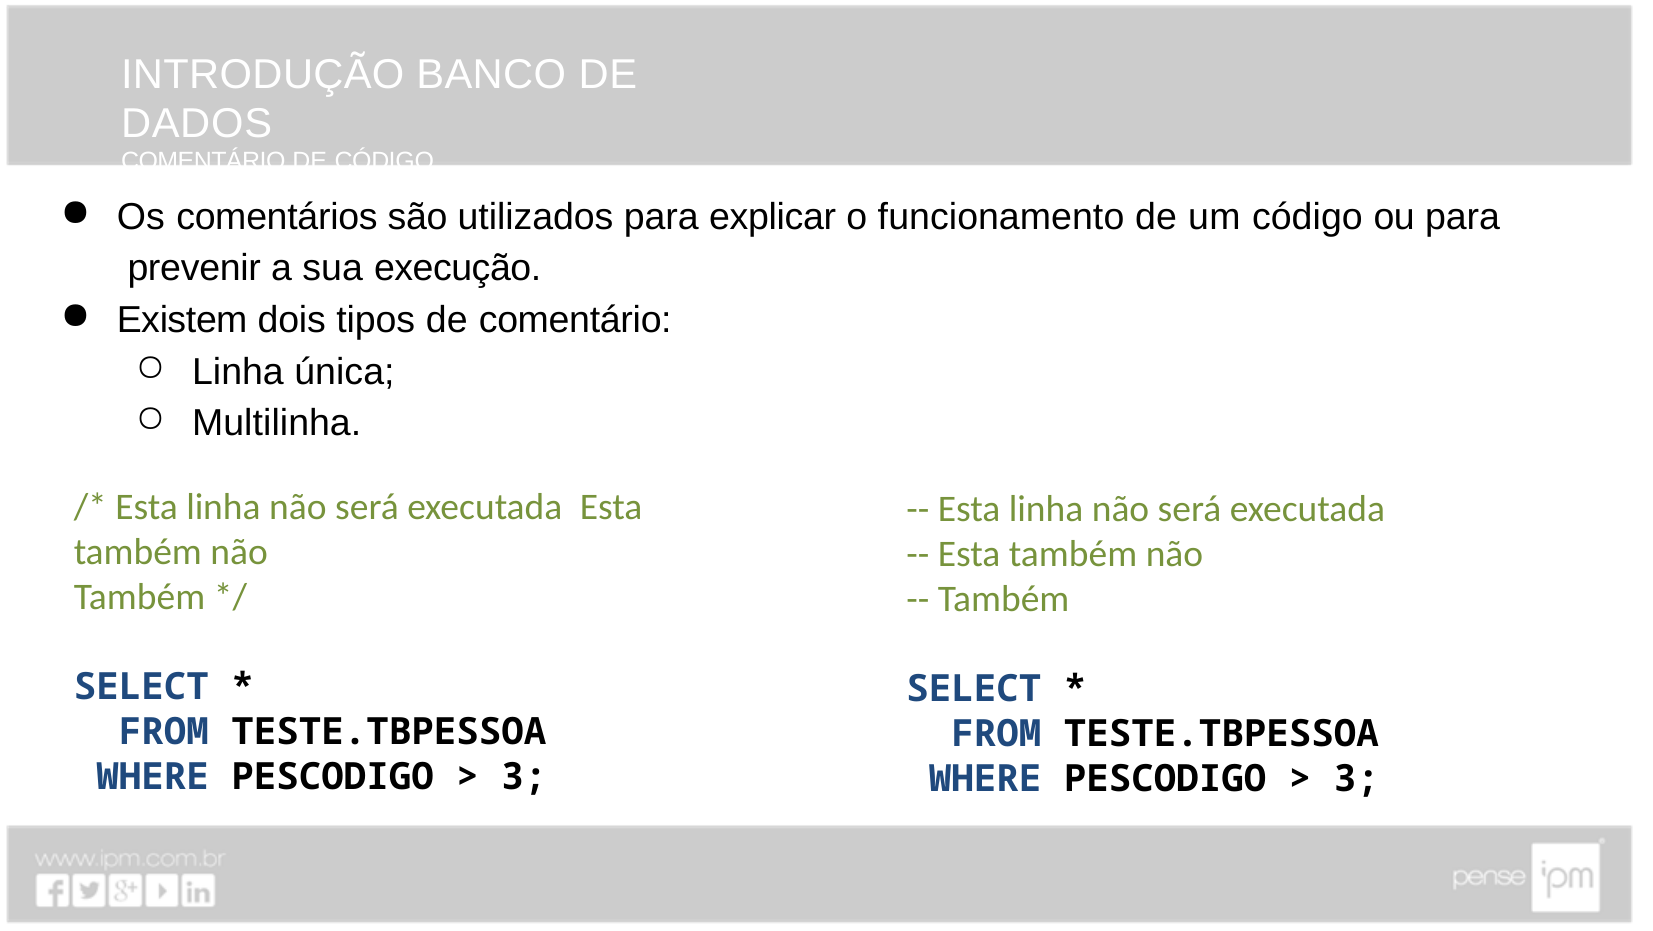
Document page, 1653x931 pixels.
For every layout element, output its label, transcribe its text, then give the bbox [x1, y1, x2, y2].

text_box Os comentários são utilizados para explicar o funcionamento de um código ou para prevenir a sua execução. Existem dois tipos de comentário: Linha única; Multilinha. [58, 183, 1505, 444]
picture [6, 4, 1633, 924]
title INTRODUÇÃO BANCO DE DADOS COMENTÁRIO DE CÓDIGO [118, 44, 798, 203]
text_box /* Esta linha não será executada Esta também não Também */ SELECT * FROM TESTE.TBPESSOA WHERE PESCODIGO > 3; [58, 474, 707, 805]
text_box -- Esta linha não será executada -- Esta também não -- Também SELECT * FROM TESTE.TBPESSOA WHERE PESCODIGO > 3; [891, 476, 1566, 807]
